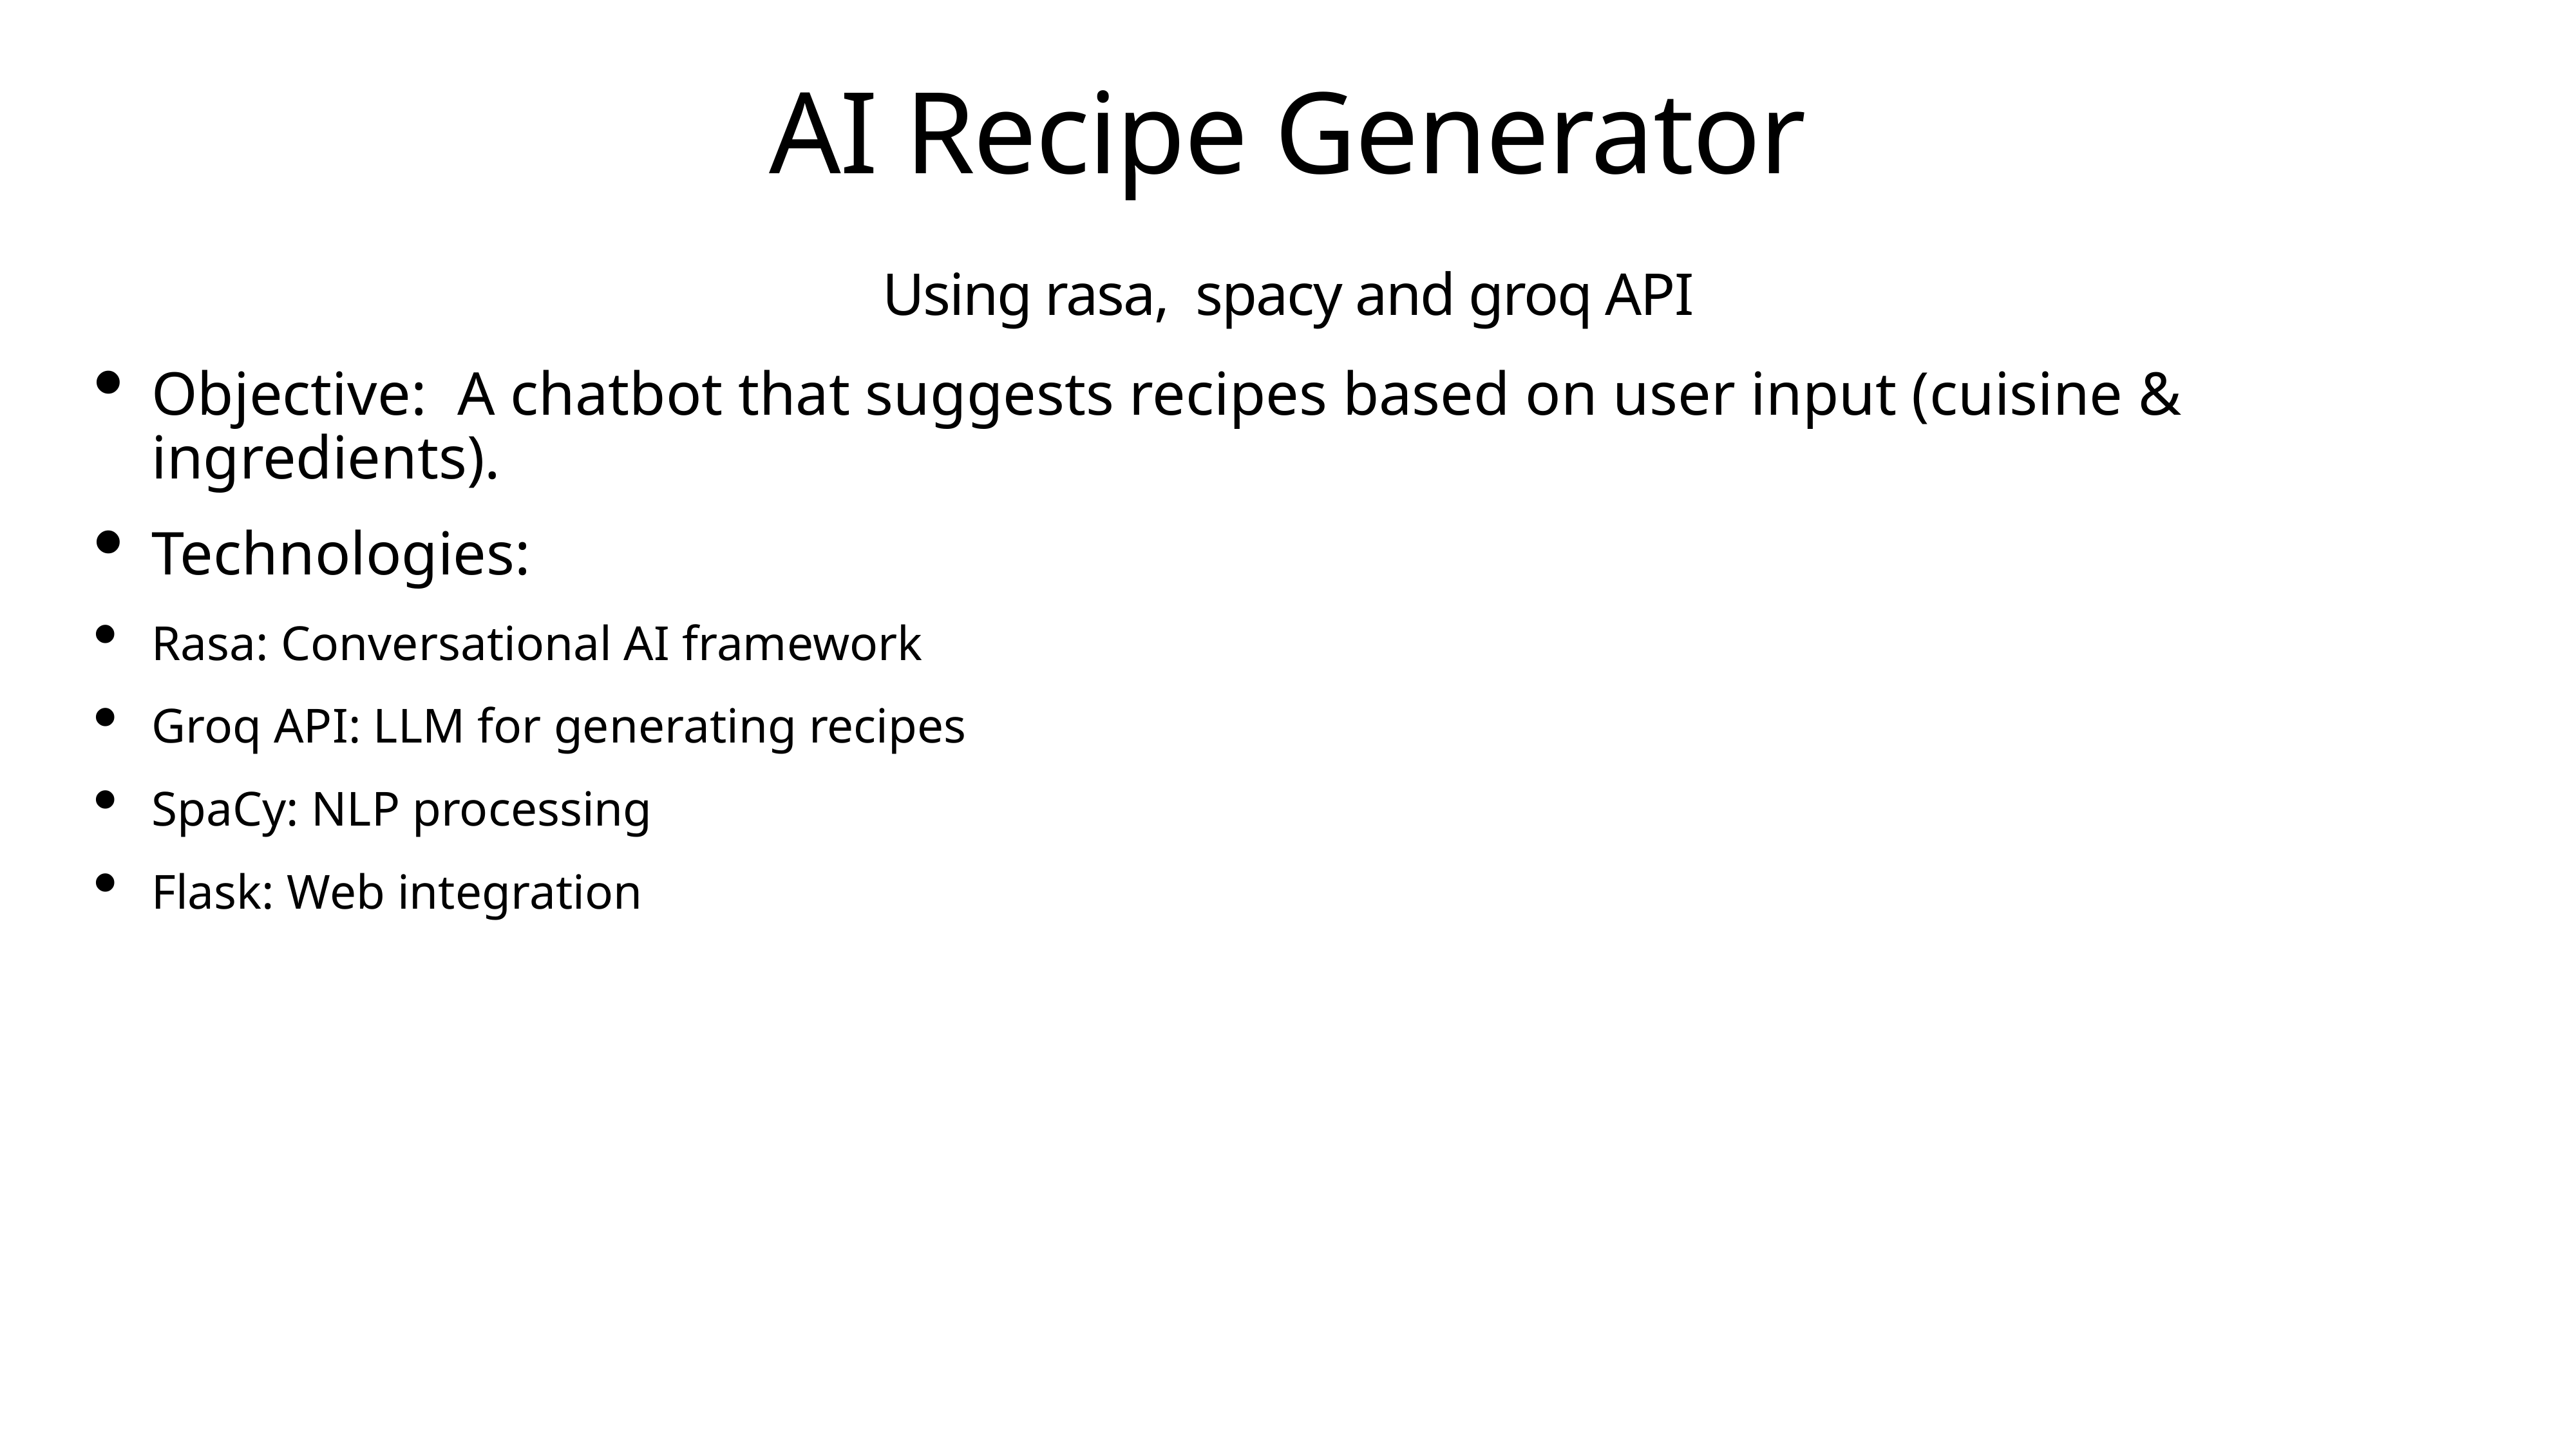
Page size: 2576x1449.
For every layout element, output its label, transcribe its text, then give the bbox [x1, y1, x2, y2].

list Using rasa, spacy and groq API [128, 251, 2448, 341]
list Objective: A chatbot that suggests recipes based on user input (cuisine & ingredients). Technologies: Rasa: Conversational AI framework Groq API: LLM for generating recipes SpaCy: NLP processing Flask: Web integration [88, 358, 2408, 1256]
title AI Recipe Generator [128, 81, 2448, 251]
